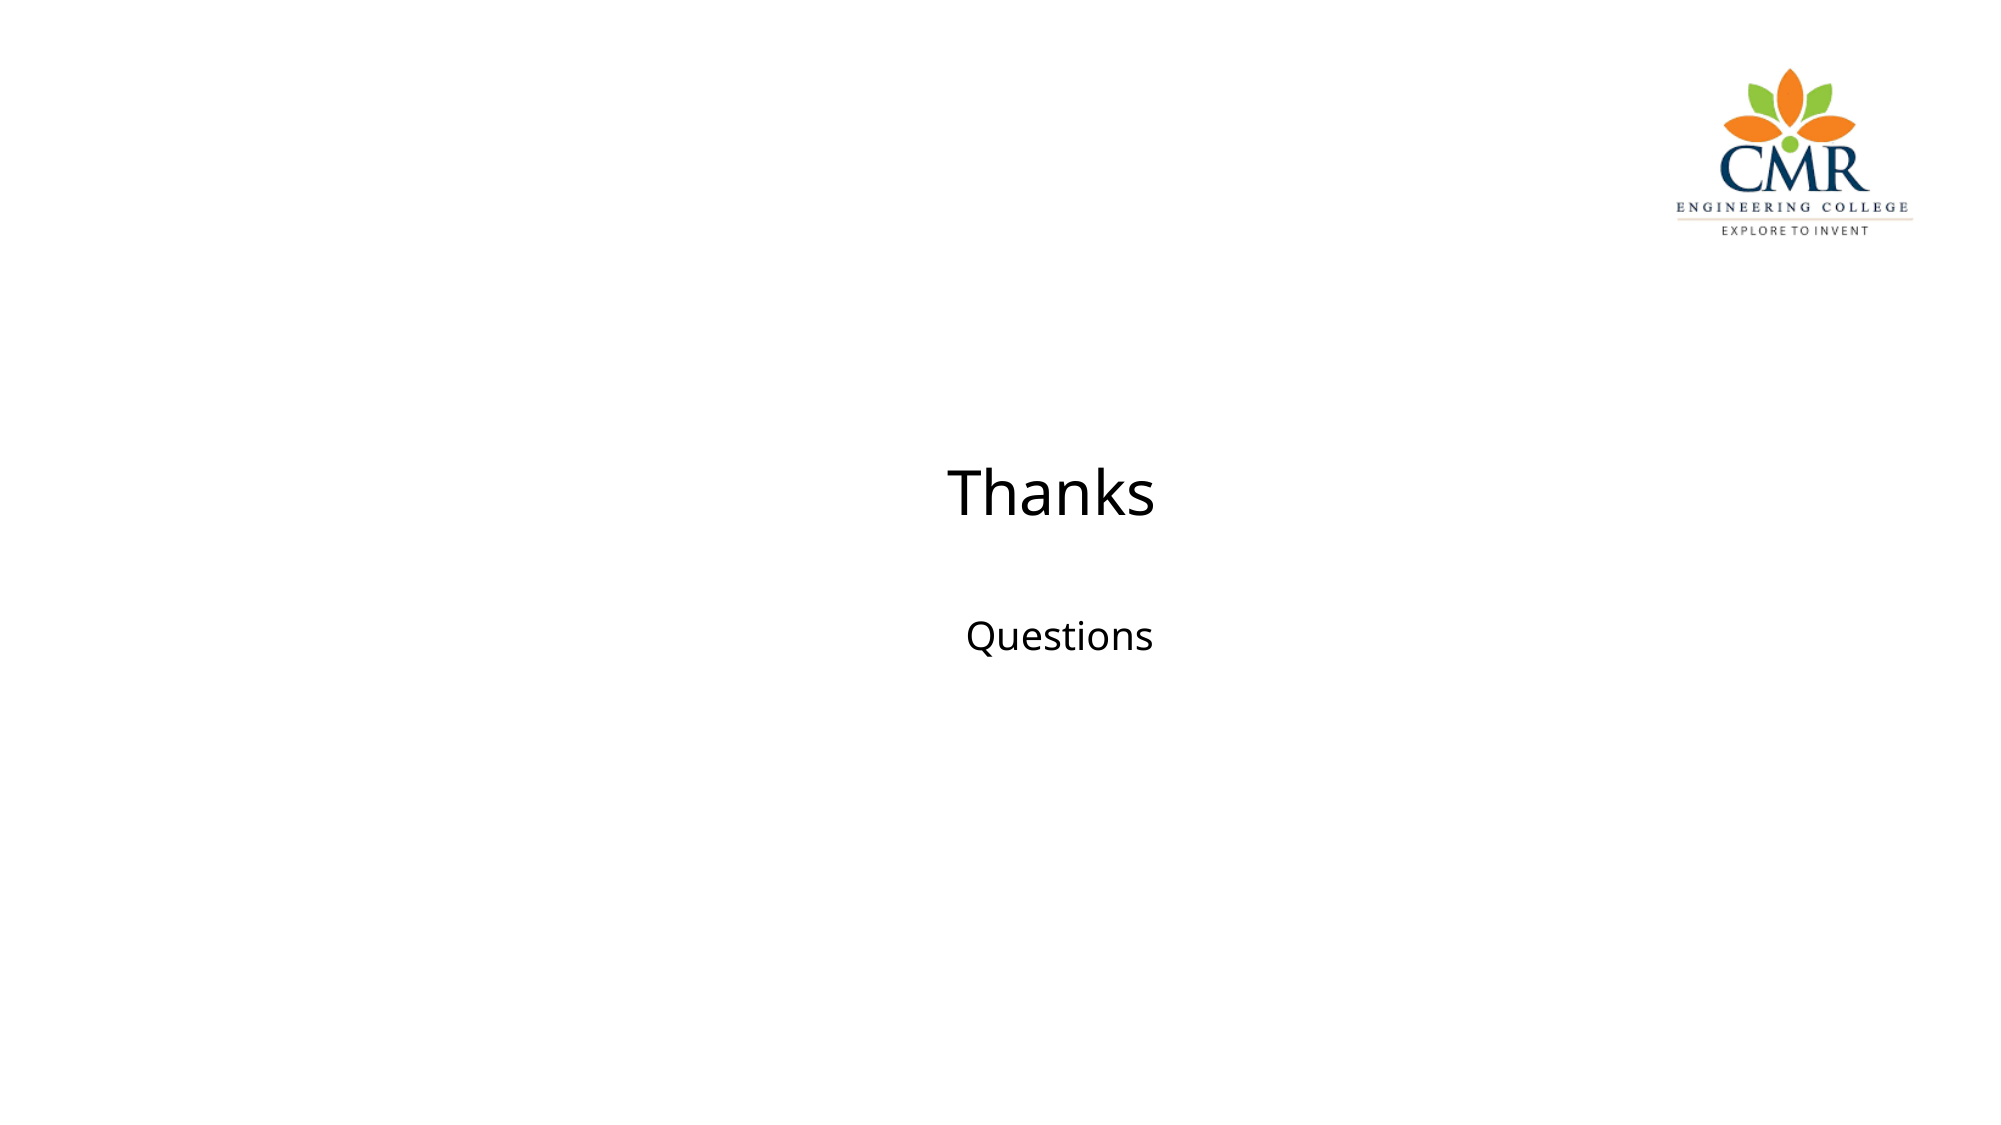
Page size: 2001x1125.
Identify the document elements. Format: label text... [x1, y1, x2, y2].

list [1668, 59, 1942, 278]
title Thanks Questions [189, 453, 1915, 672]
